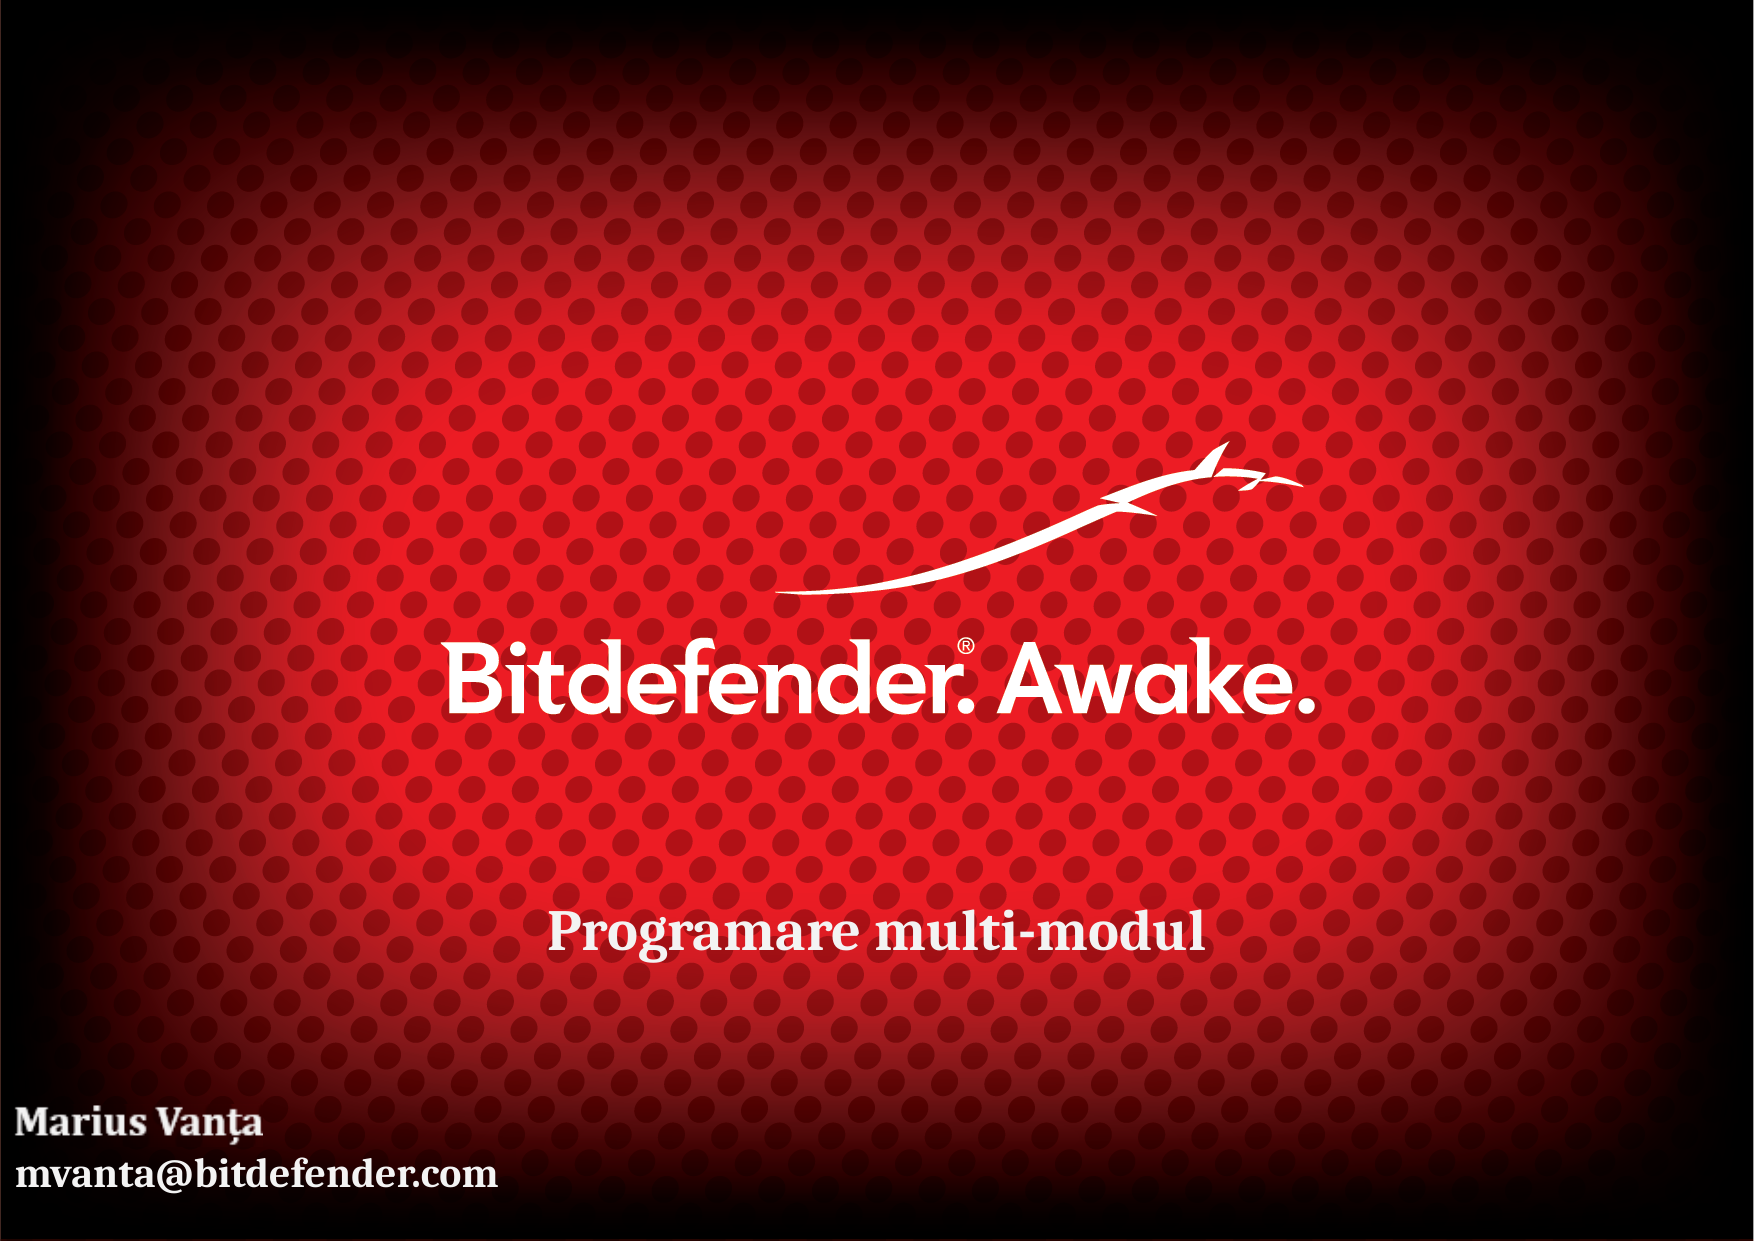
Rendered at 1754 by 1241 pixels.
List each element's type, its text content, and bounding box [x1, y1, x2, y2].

picture [0, 1235, 1754, 1241]
picture [11, 1104, 263, 1147]
text_box Programare multi-modul mvanta@bitdefender.com [0, 884, 1754, 1235]
picture [0, 0, 1754, 884]
